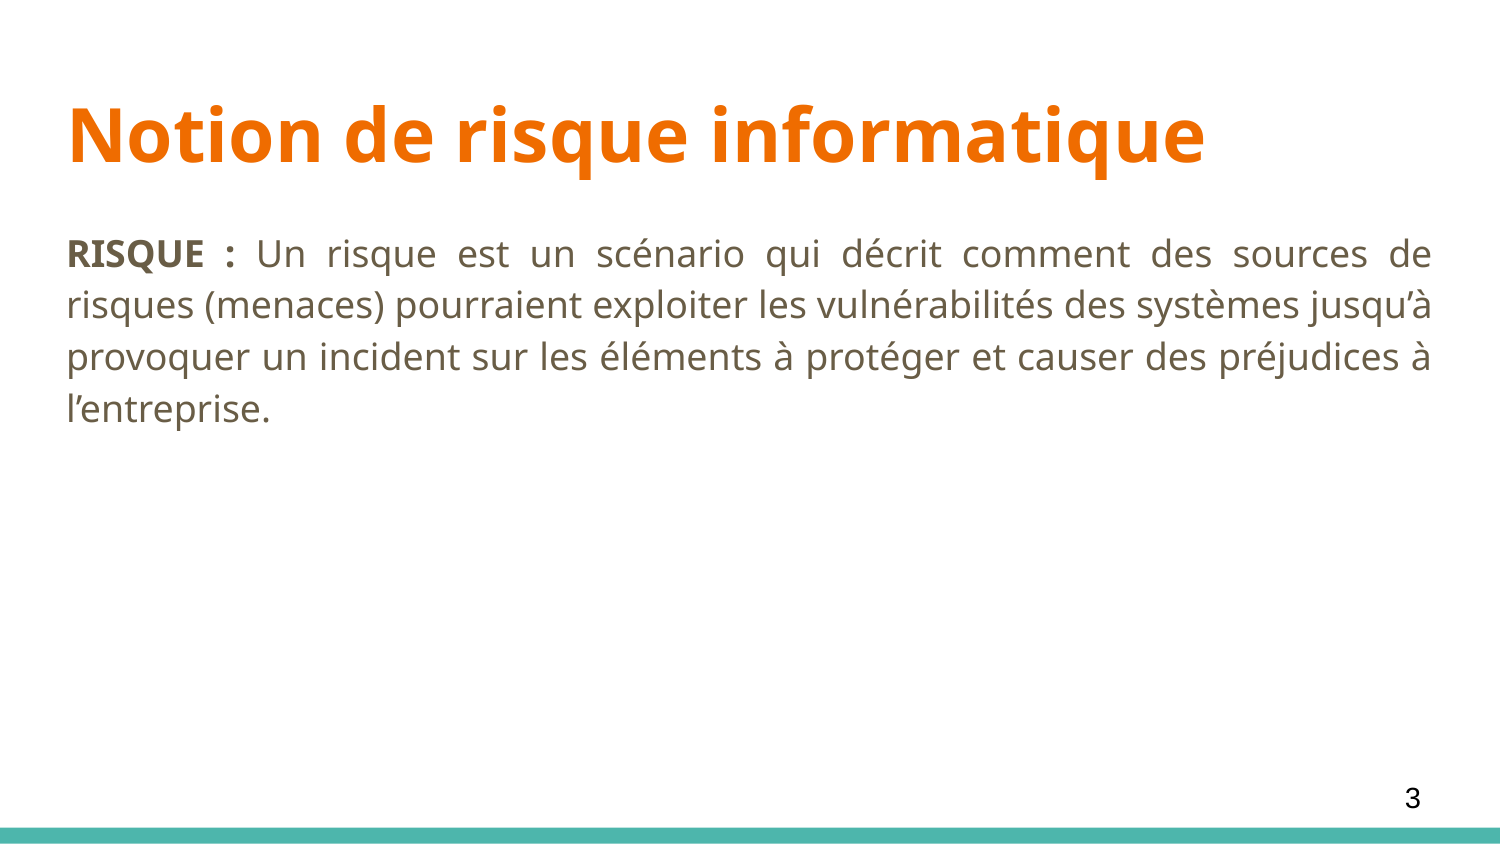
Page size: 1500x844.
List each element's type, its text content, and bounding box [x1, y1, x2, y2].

slide_number 3 [1389, 764, 1480, 830]
title Notion de risque informatique [51, 72, 1449, 189]
list RISQUE : Un risque est un scénario qui décrit comment des sources de risques (menaces) pourraient exploiter les vulnérabilités des systèmes jusqu’à provoquer un incident sur les éléments à protéger et causer des préjudices à l’entreprise. [51, 207, 1449, 750]
